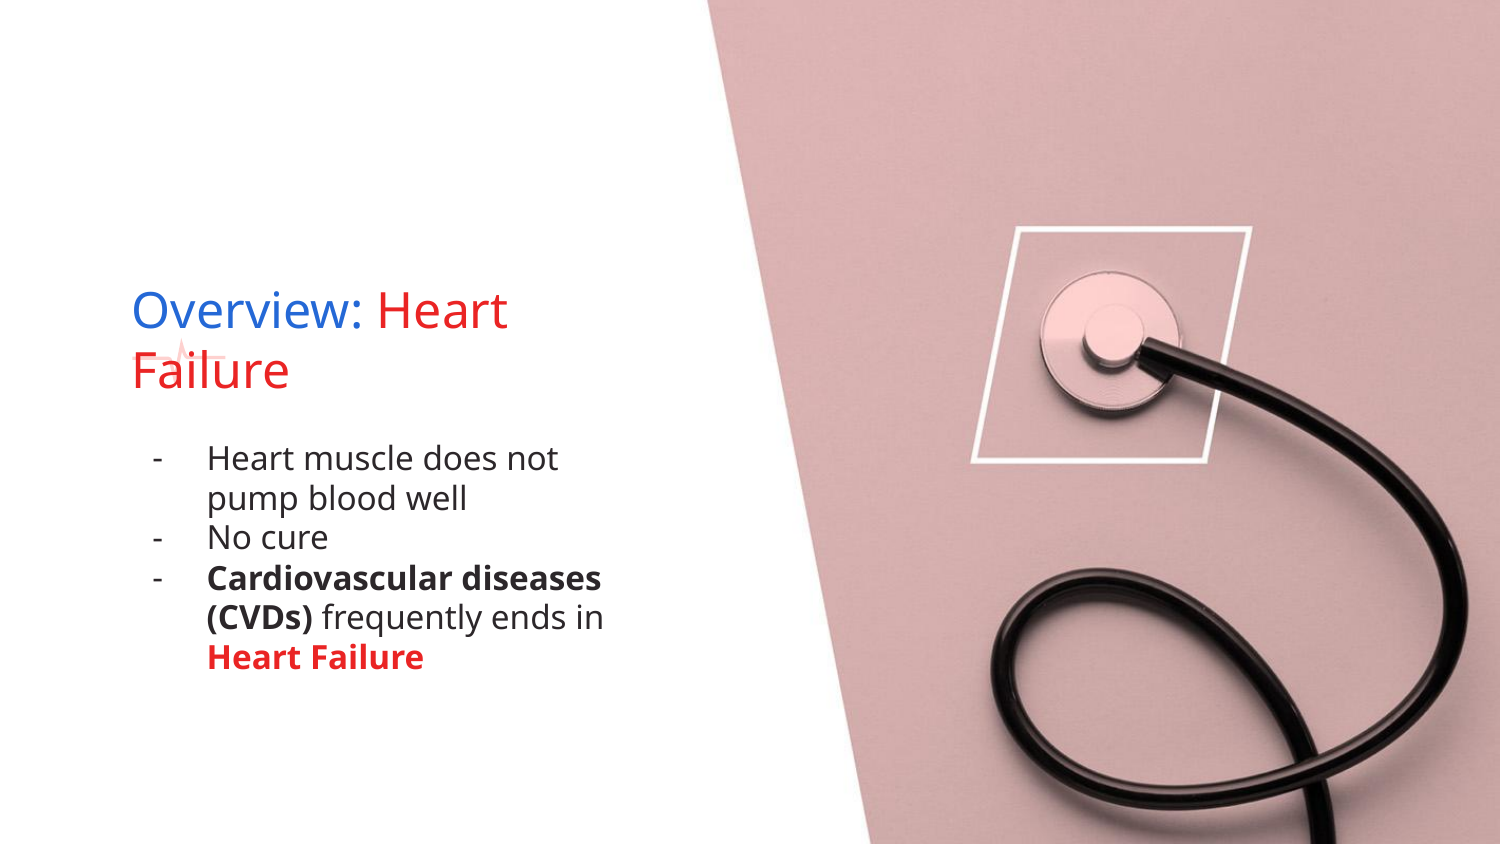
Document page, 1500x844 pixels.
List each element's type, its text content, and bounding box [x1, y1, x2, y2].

list Heart muscle does not pump blood well No cure Cardiovascular diseases (CVDs) frequently ends in Heart Failure [116, 421, 675, 687]
title Overview: Heart Failure [116, 263, 675, 364]
picture [0, 0, 1500, 844]
